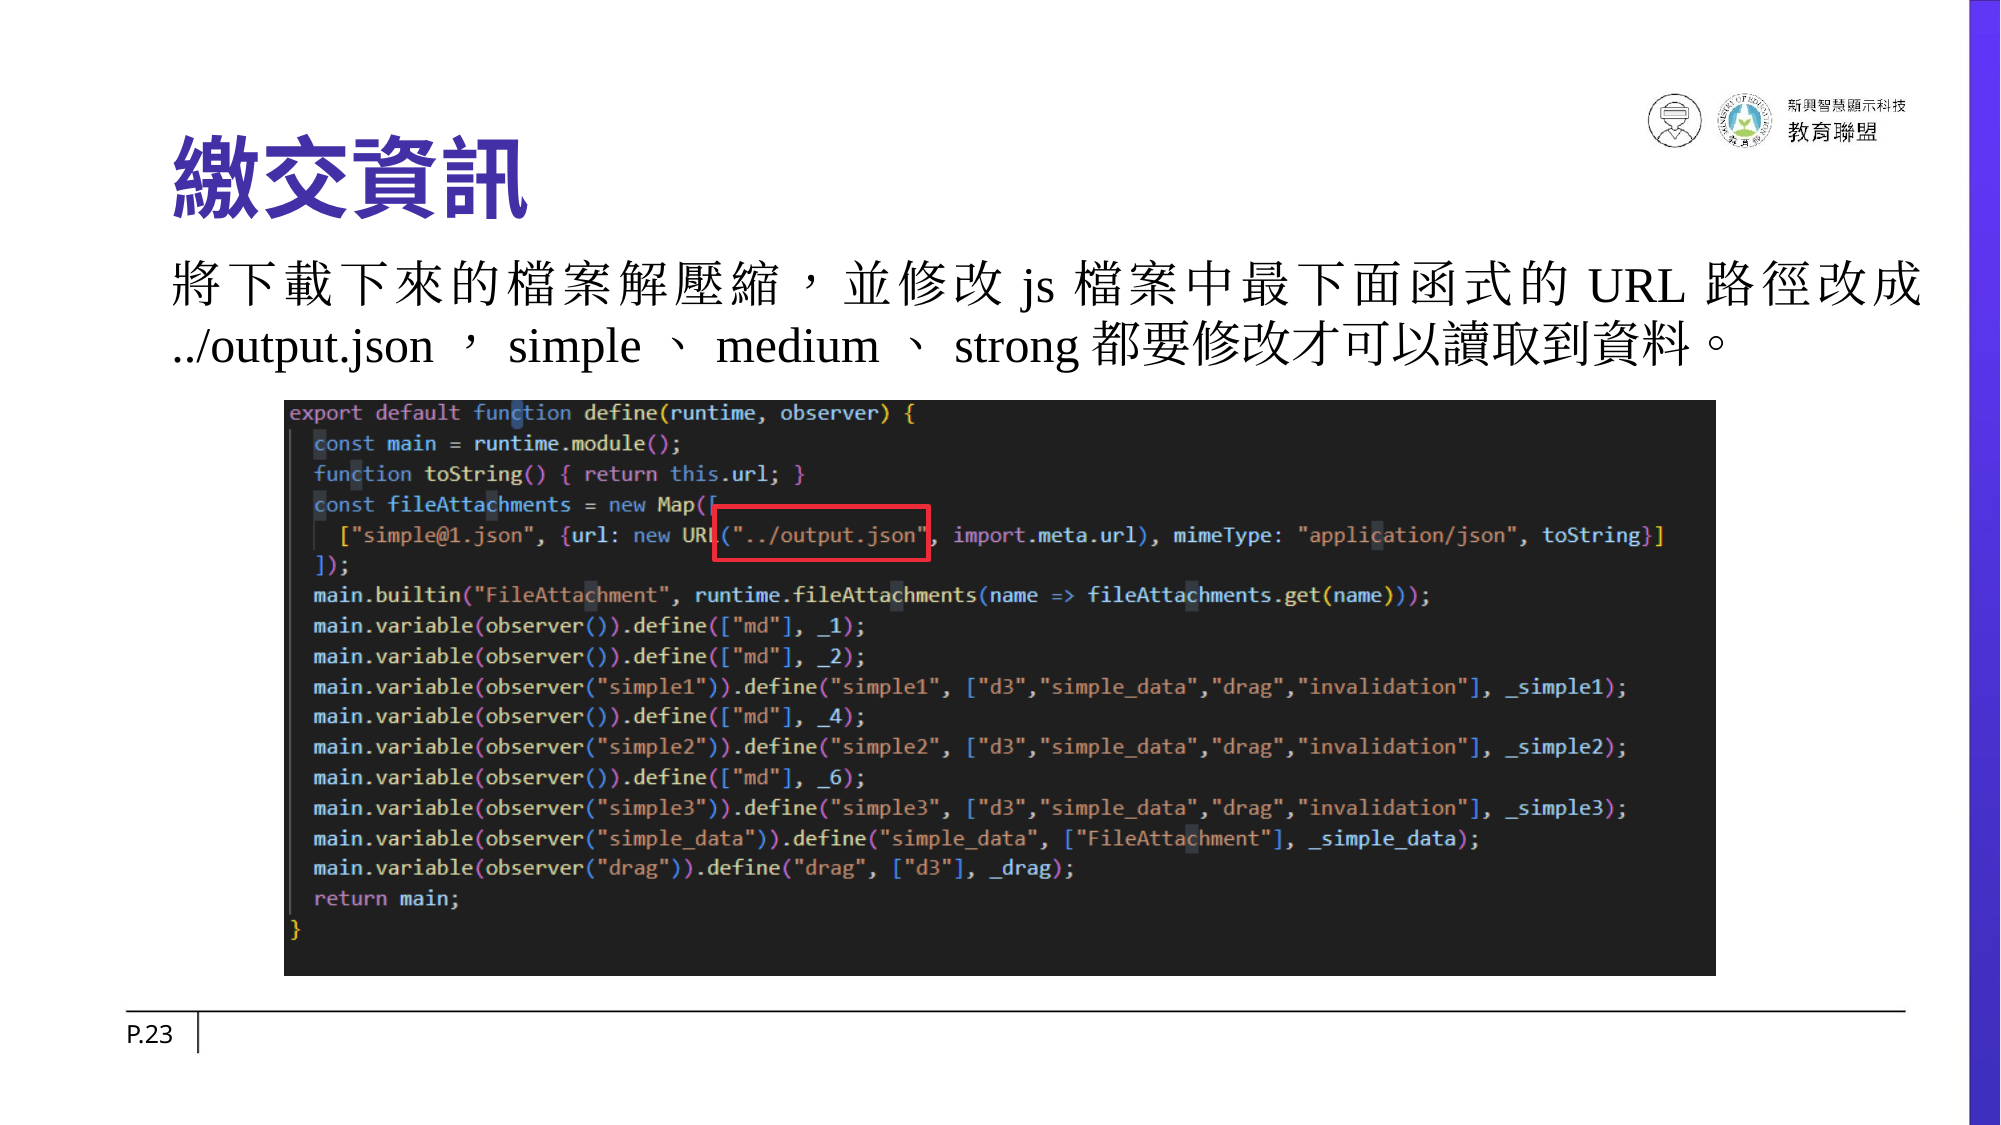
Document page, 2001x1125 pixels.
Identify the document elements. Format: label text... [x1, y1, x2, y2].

picture [0, 0, 2001, 1125]
title 繳交資訊 [156, 135, 1592, 230]
list 將下載下來的檔案解壓縮，並修改js檔案中最下面函式的URL路徑改成 ../output.json，simple、medium、strong都要修改才可以讀取到資料。 [118, 244, 1938, 340]
slide_number P.‹#› [111, 1016, 204, 1055]
